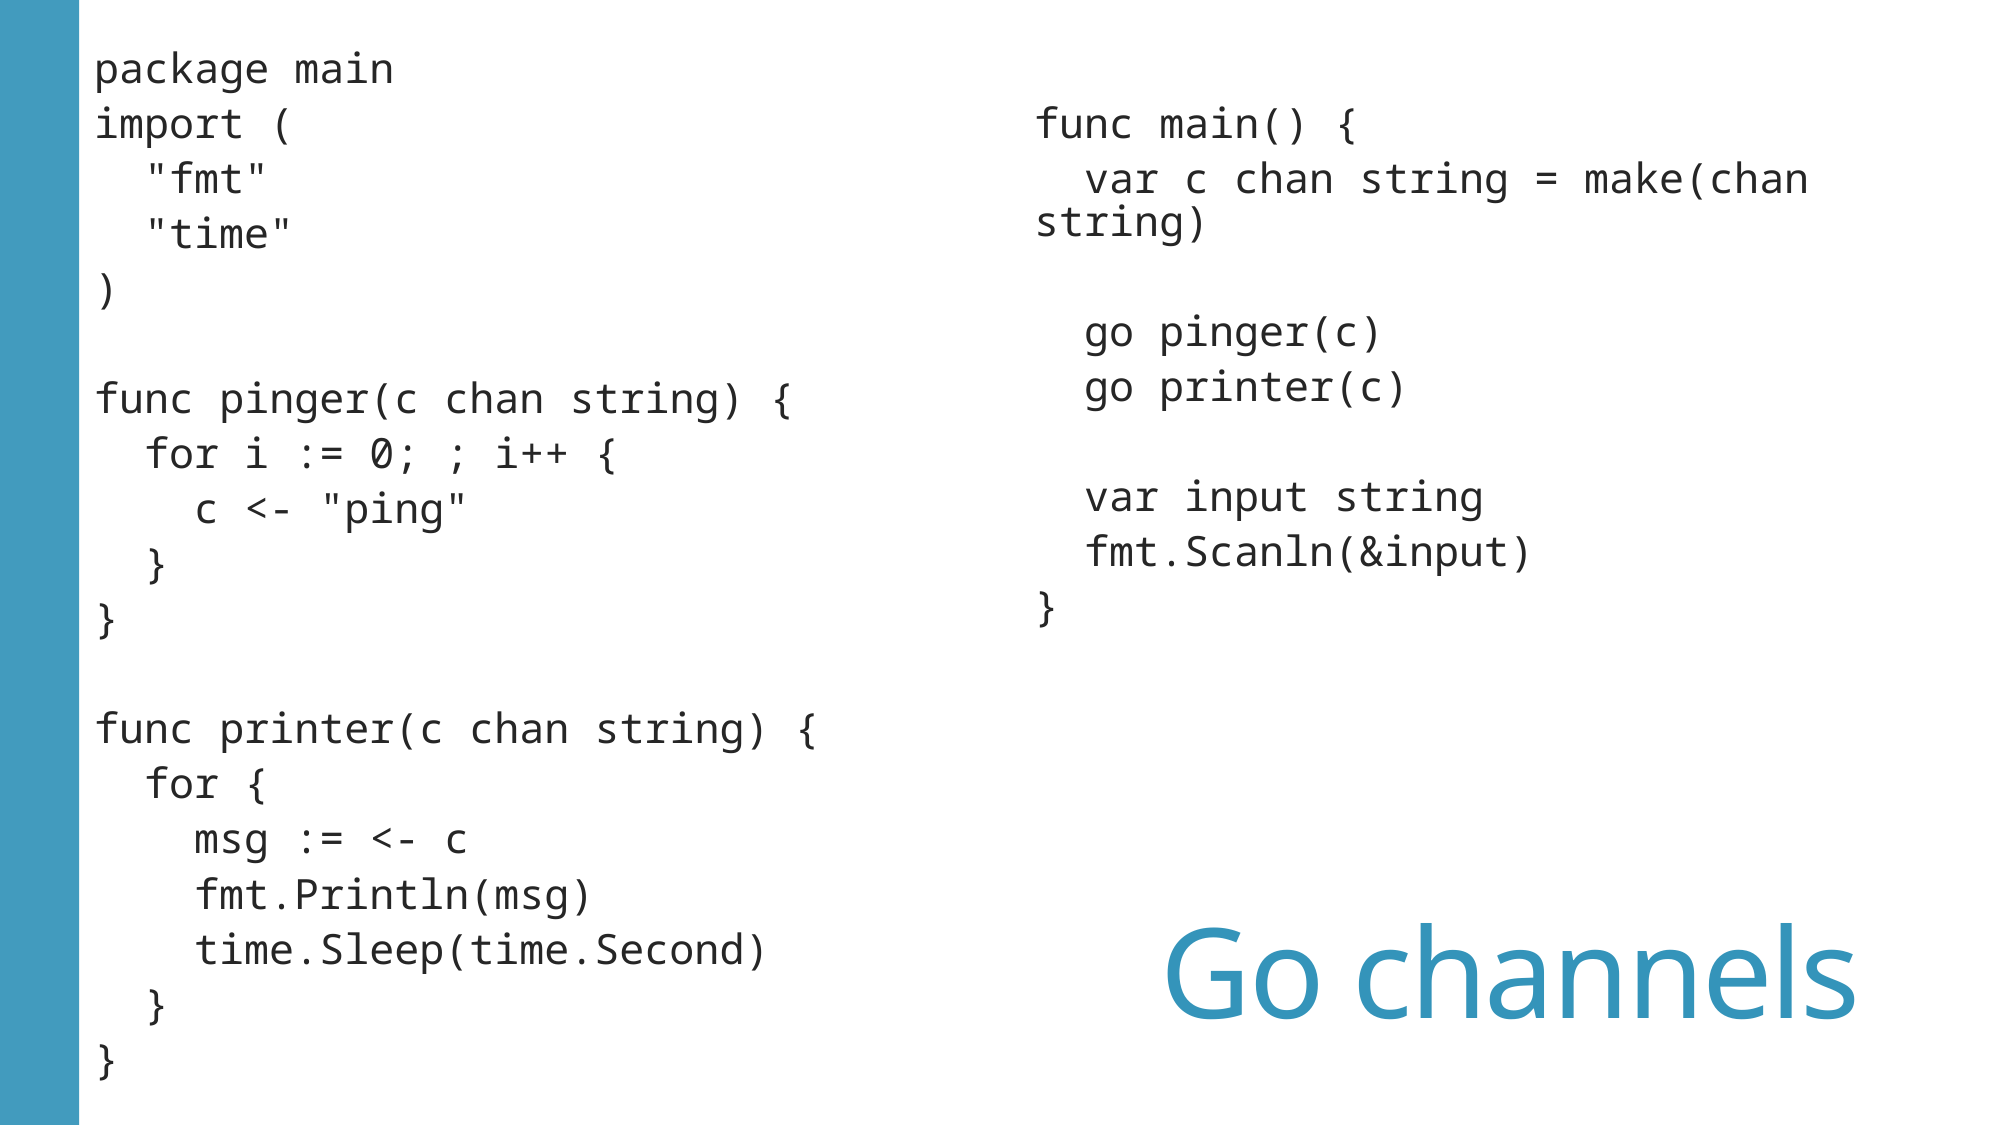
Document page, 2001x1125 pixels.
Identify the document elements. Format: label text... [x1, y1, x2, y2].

list package main import ( "fmt" "time" ) func pinger(c chan string) { for i := 0; ; i++ { c <- "ping" } } func printer(c chan string) { for { msg := <- c fmt.Println(msg) time.Sleep(time.Second) } } func main() { var c chan string = make(chan string) go pinger(c) go printer(c) var input string fmt.Scanln(&input) } [79, 41, 1974, 1108]
title Go channels [540, 753, 1875, 1052]
text_box [0, 0, 80, 1125]
